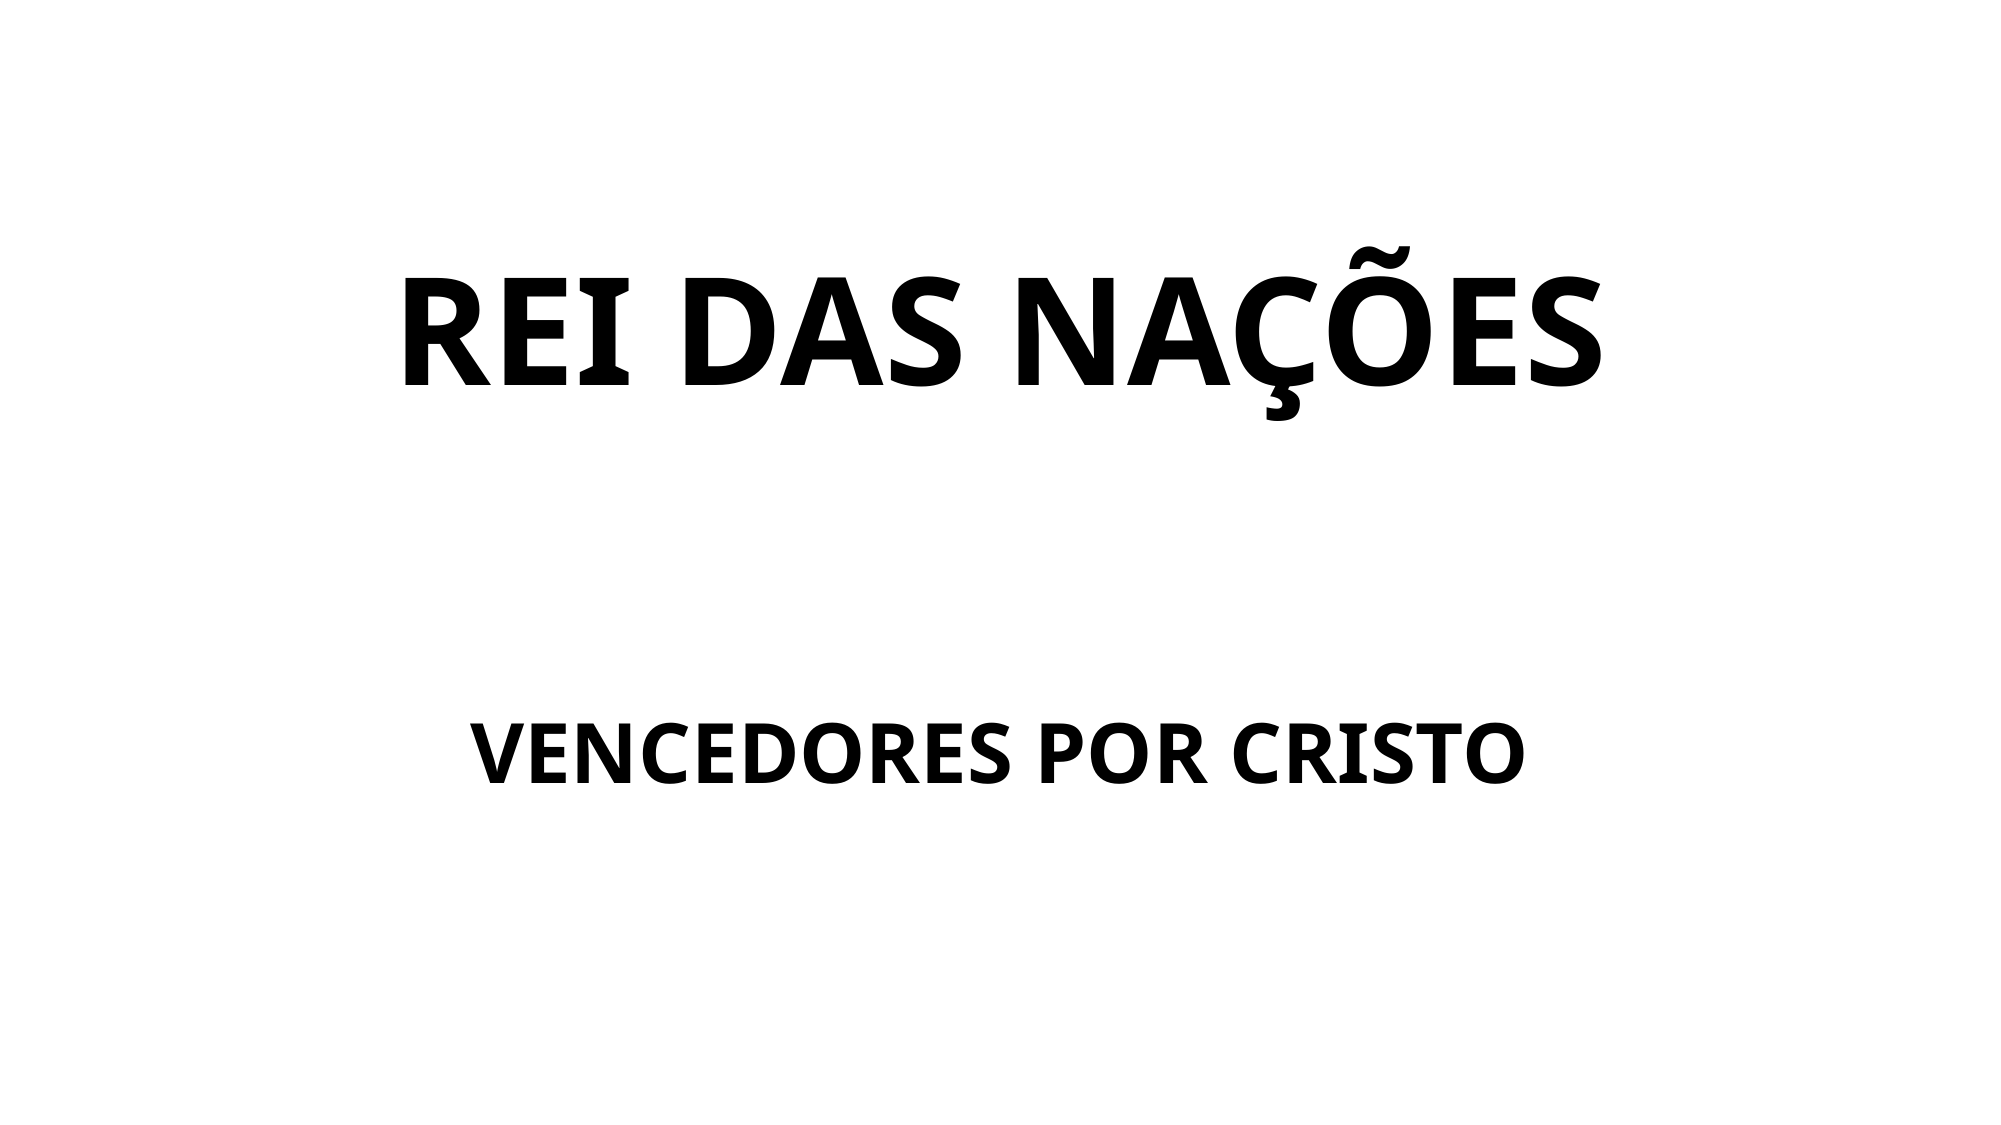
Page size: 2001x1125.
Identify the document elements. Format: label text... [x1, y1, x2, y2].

title REI DAS NAÇÕES [249, 34, 1750, 426]
subtitle VENCEDORES POR CRISTO [249, 703, 1750, 976]
